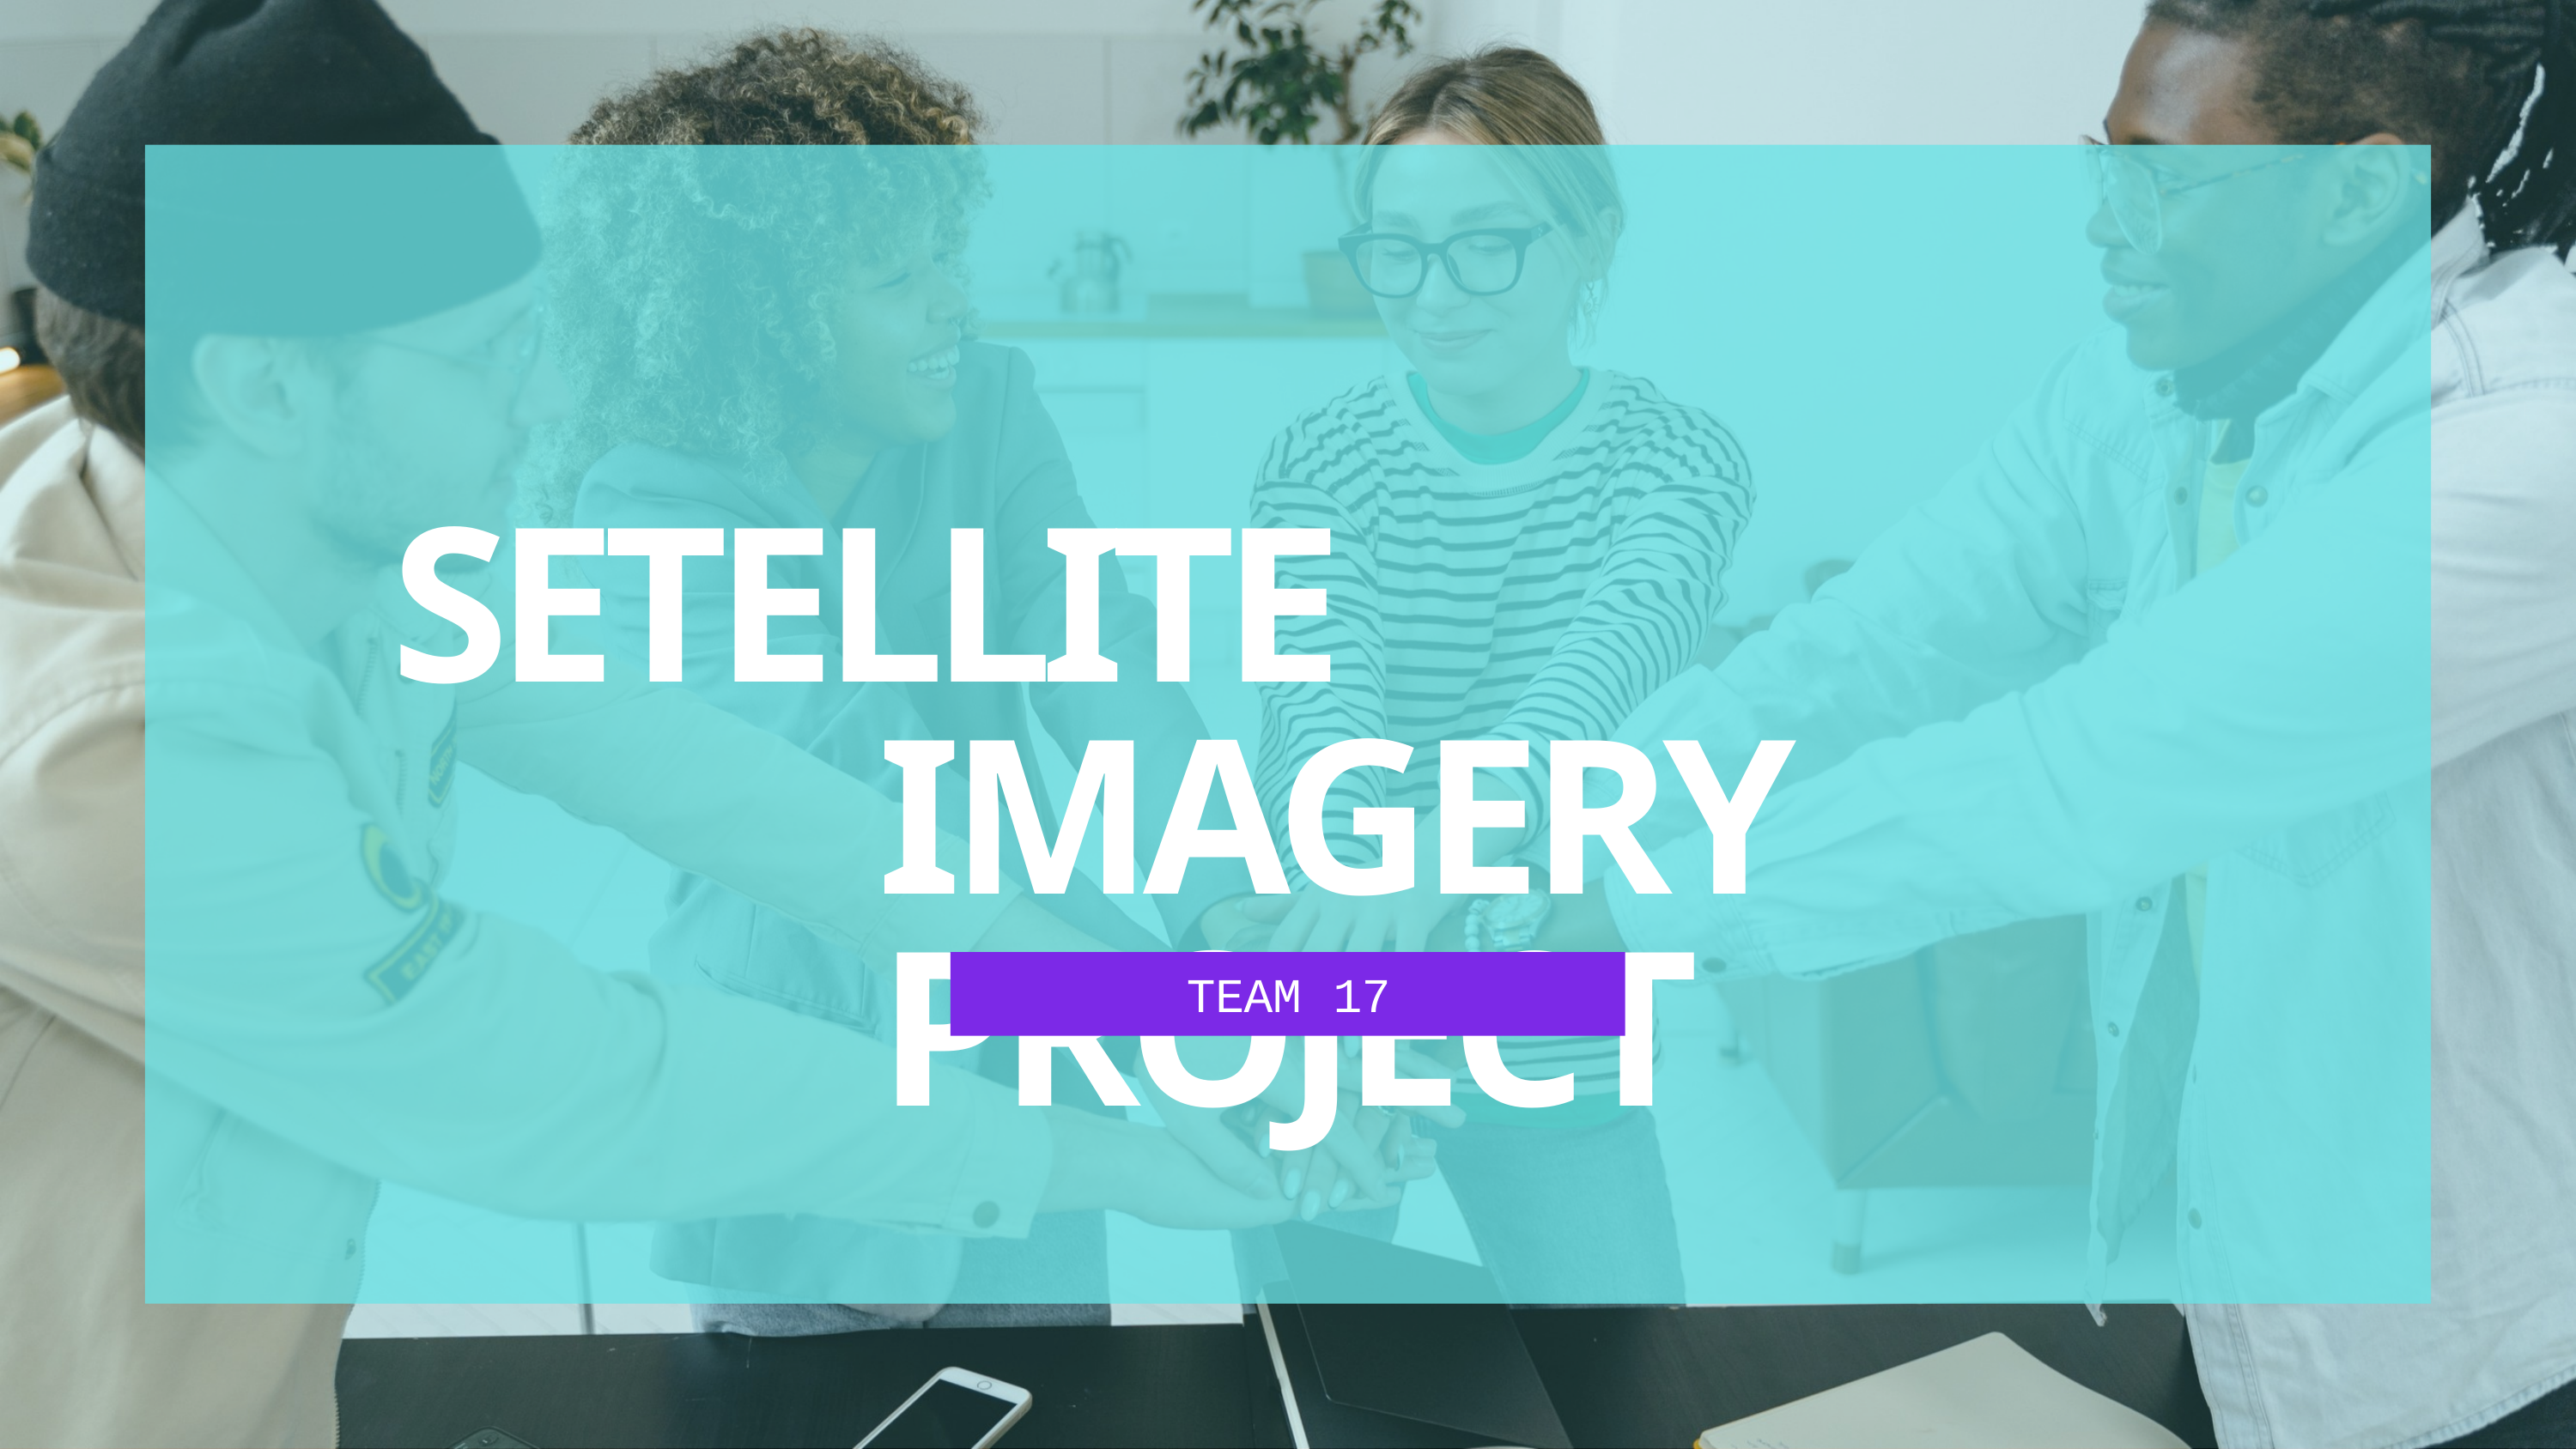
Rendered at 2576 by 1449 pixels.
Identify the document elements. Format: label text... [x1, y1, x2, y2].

title SETELLITE IMAGERY PROJECT [389, 466, 2187, 1149]
text_box [950, 952, 1625, 1036]
text_box TEAM 17 [1184, 961, 1392, 1022]
